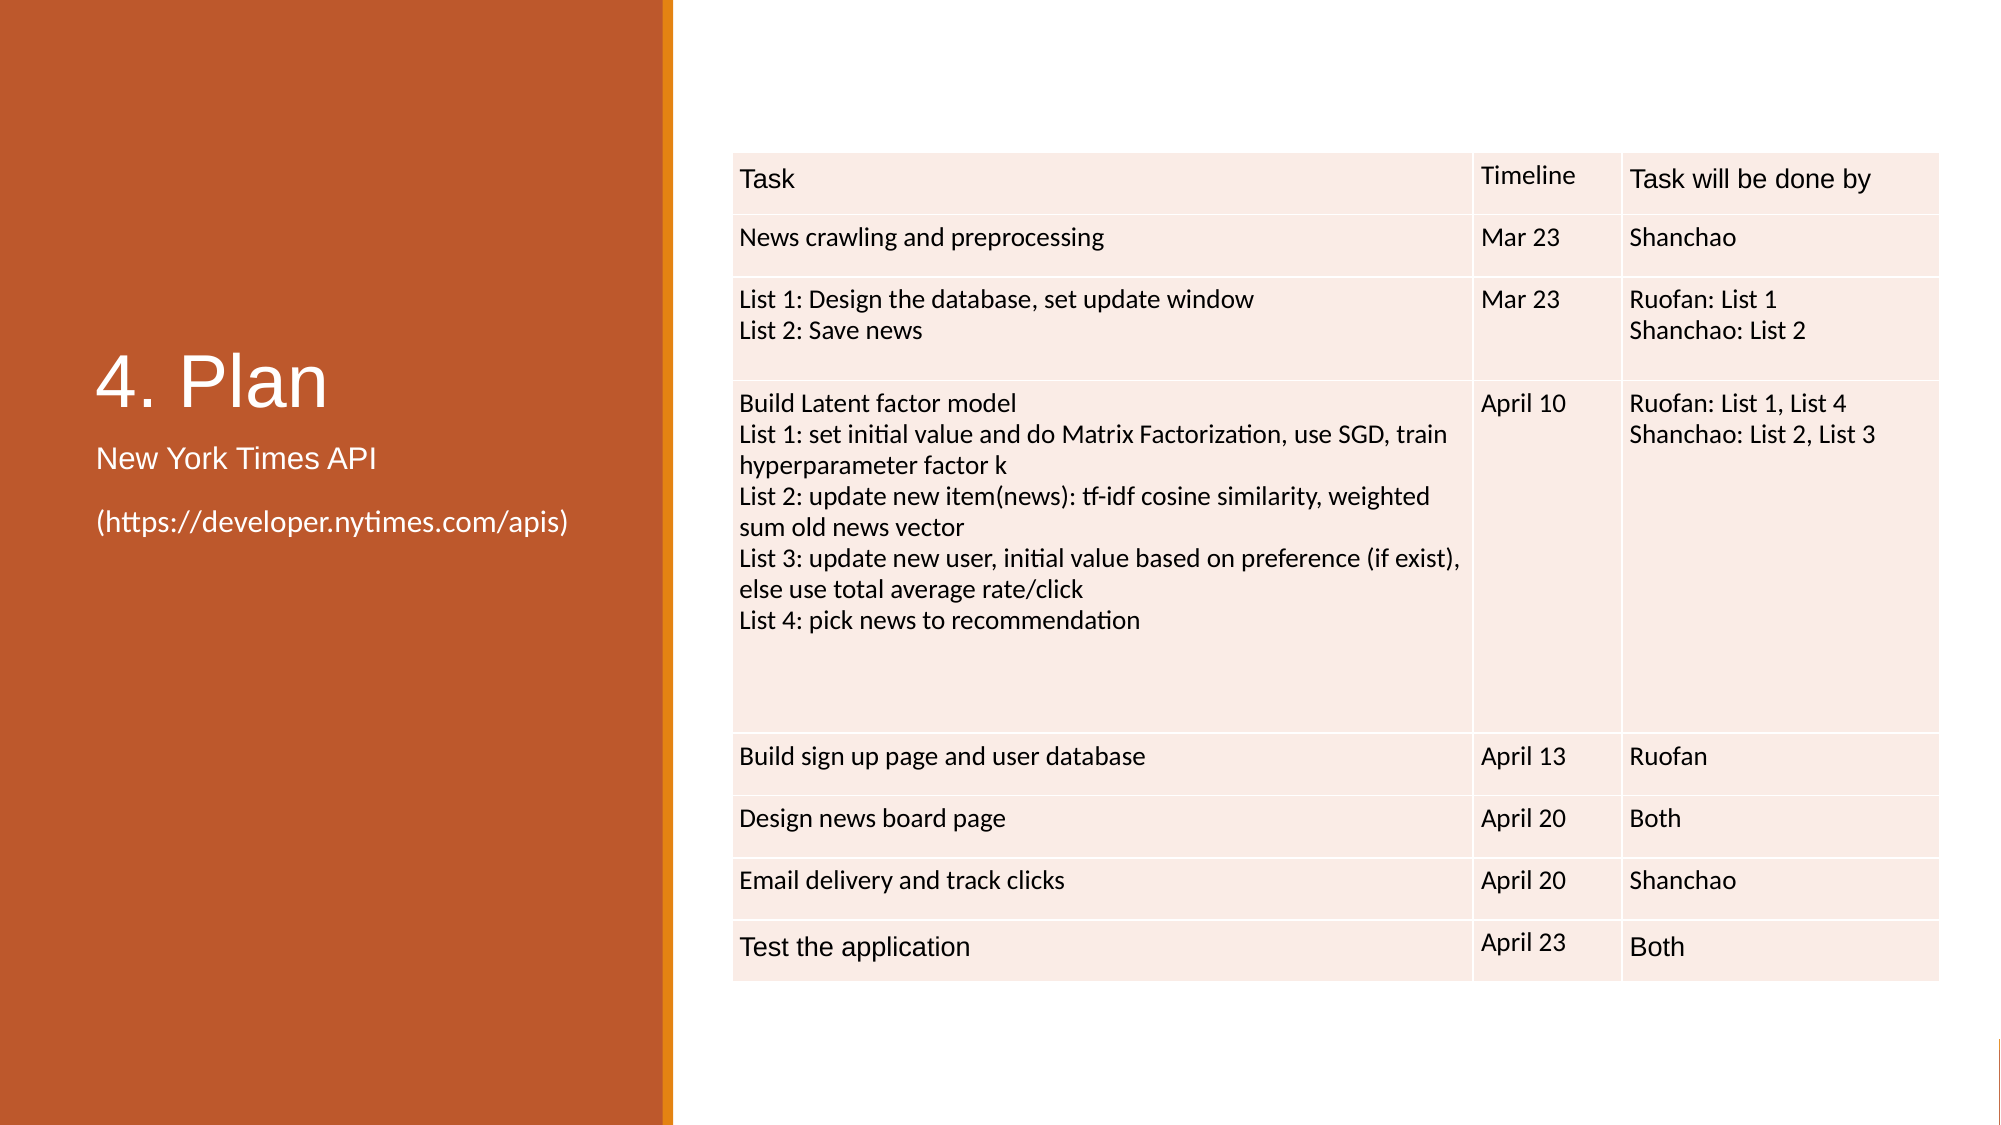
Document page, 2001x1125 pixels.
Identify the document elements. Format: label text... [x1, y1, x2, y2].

table_cell Both [1623, 921, 1939, 981]
table_cell April 23 [1474, 921, 1621, 981]
list New York Times API (https://developer.nytimes.com/apis) [80, 435, 587, 983]
text_box [662, 0, 674, 1125]
table_cell News crawling and preprocessing [733, 215, 1472, 276]
table_cell Mar 23 [1474, 278, 1621, 380]
table_cell April 20 [1474, 859, 1621, 919]
title 4. Plan [80, 84, 587, 430]
table_cell Both [1623, 796, 1939, 857]
table_cell List 1: Design the database, set update window List 2: Save news [733, 278, 1472, 380]
table_cell Ruofan: List 1, List 4 Shanchao: List 2, List 3 [1623, 381, 1939, 732]
table_cell Build sign up page and user database [733, 734, 1472, 795]
table_header Task will be done by [1623, 153, 1939, 214]
table_cell Mar 23 [1474, 215, 1621, 276]
table_cell April 10 [1474, 381, 1621, 732]
table_cell Test the application [733, 921, 1472, 981]
table_cell Email delivery and track clicks [733, 859, 1472, 919]
table_header Timeline [1474, 153, 1621, 214]
table_cell Design news board page [733, 796, 1472, 857]
text_box [0, 0, 662, 1125]
table_cell Ruofan [1623, 734, 1939, 795]
table_cell Ruofan: List 1 Shanchao: List 2 [1623, 278, 1939, 380]
table_cell April 20 [1474, 796, 1621, 857]
text_box [674, 0, 2000, 1125]
table_header Task [733, 153, 1472, 214]
table_cell Shanchao [1623, 215, 1939, 276]
table_cell Shanchao [1623, 859, 1939, 919]
table_cell April 13 [1474, 734, 1621, 795]
table_cell Build Latent factor model List 1: set initial value and do Matrix Factorization, use SGD, train hyperparameter factor k List 2: update new item(news): tf-idf cosine similarity, weighted sum old news vector List 3: update new user, initial value based on preference (if exist), else use total average rate/click List 4: pick news to recommendation [733, 381, 1472, 732]
